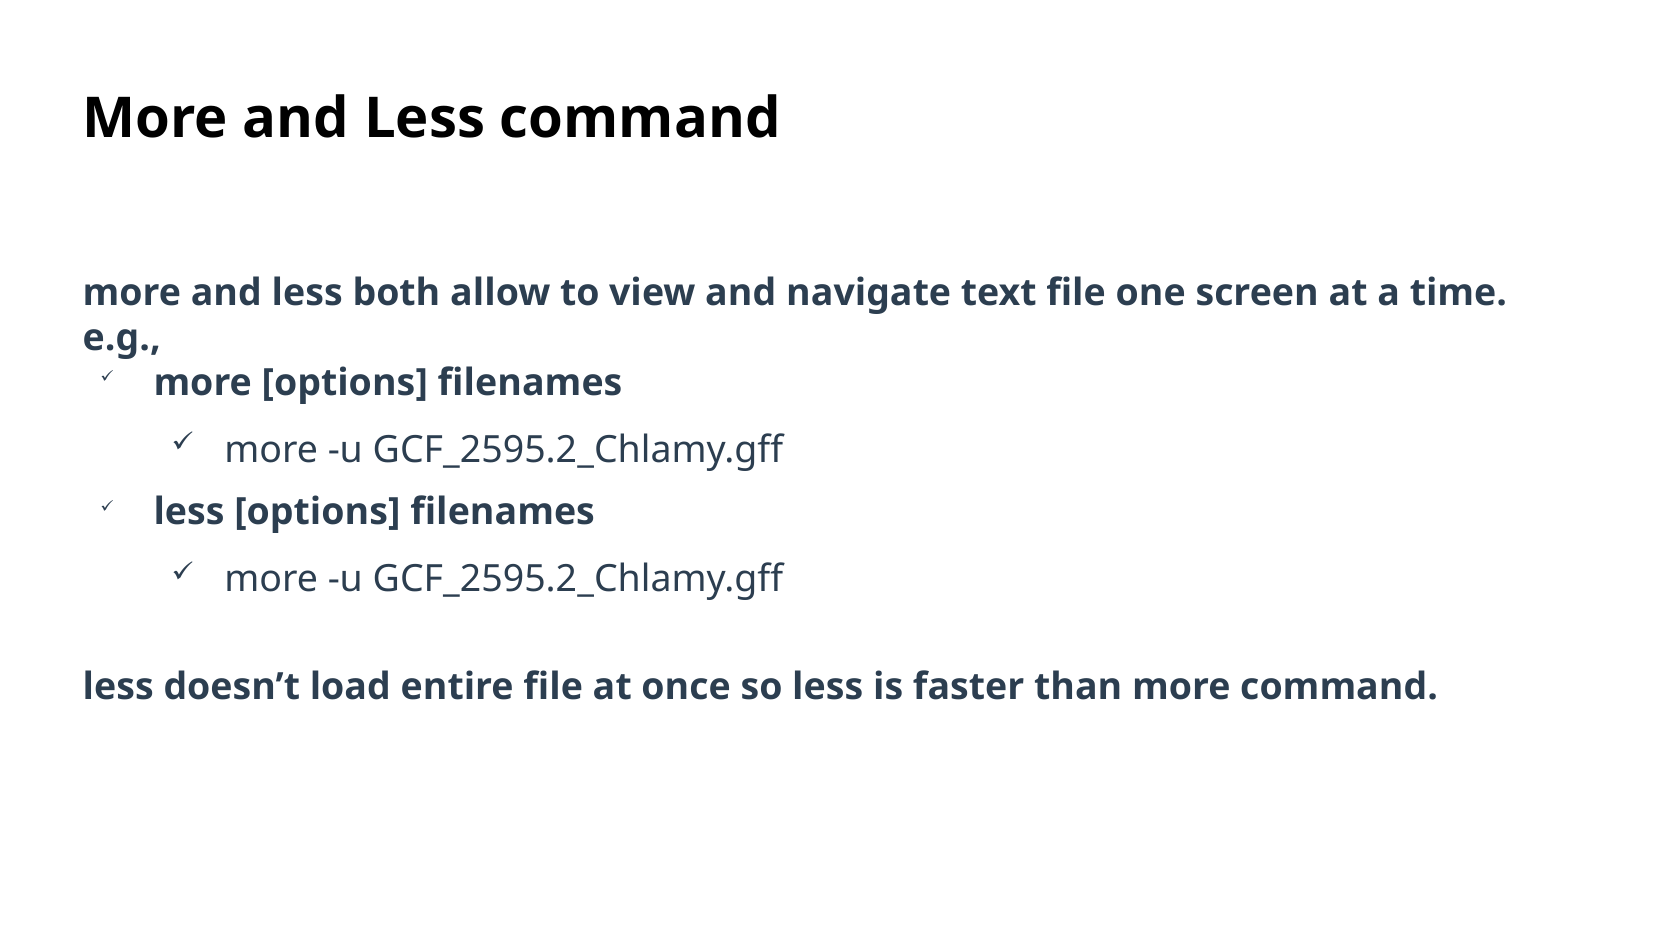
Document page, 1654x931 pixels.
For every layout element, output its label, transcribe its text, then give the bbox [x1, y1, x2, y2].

subtitle more and less both allow to view and navigate text file one screen at a time. e.g., more [options] filenames more -u GCF_2595.2_Chlamy.gff less [options] filenames more -u GCF_2595.2_Chlamy.gff less doesn’t load entire file at once so less is faster than more command. [82, 217, 1571, 758]
title More and Less command [82, 37, 1571, 193]
